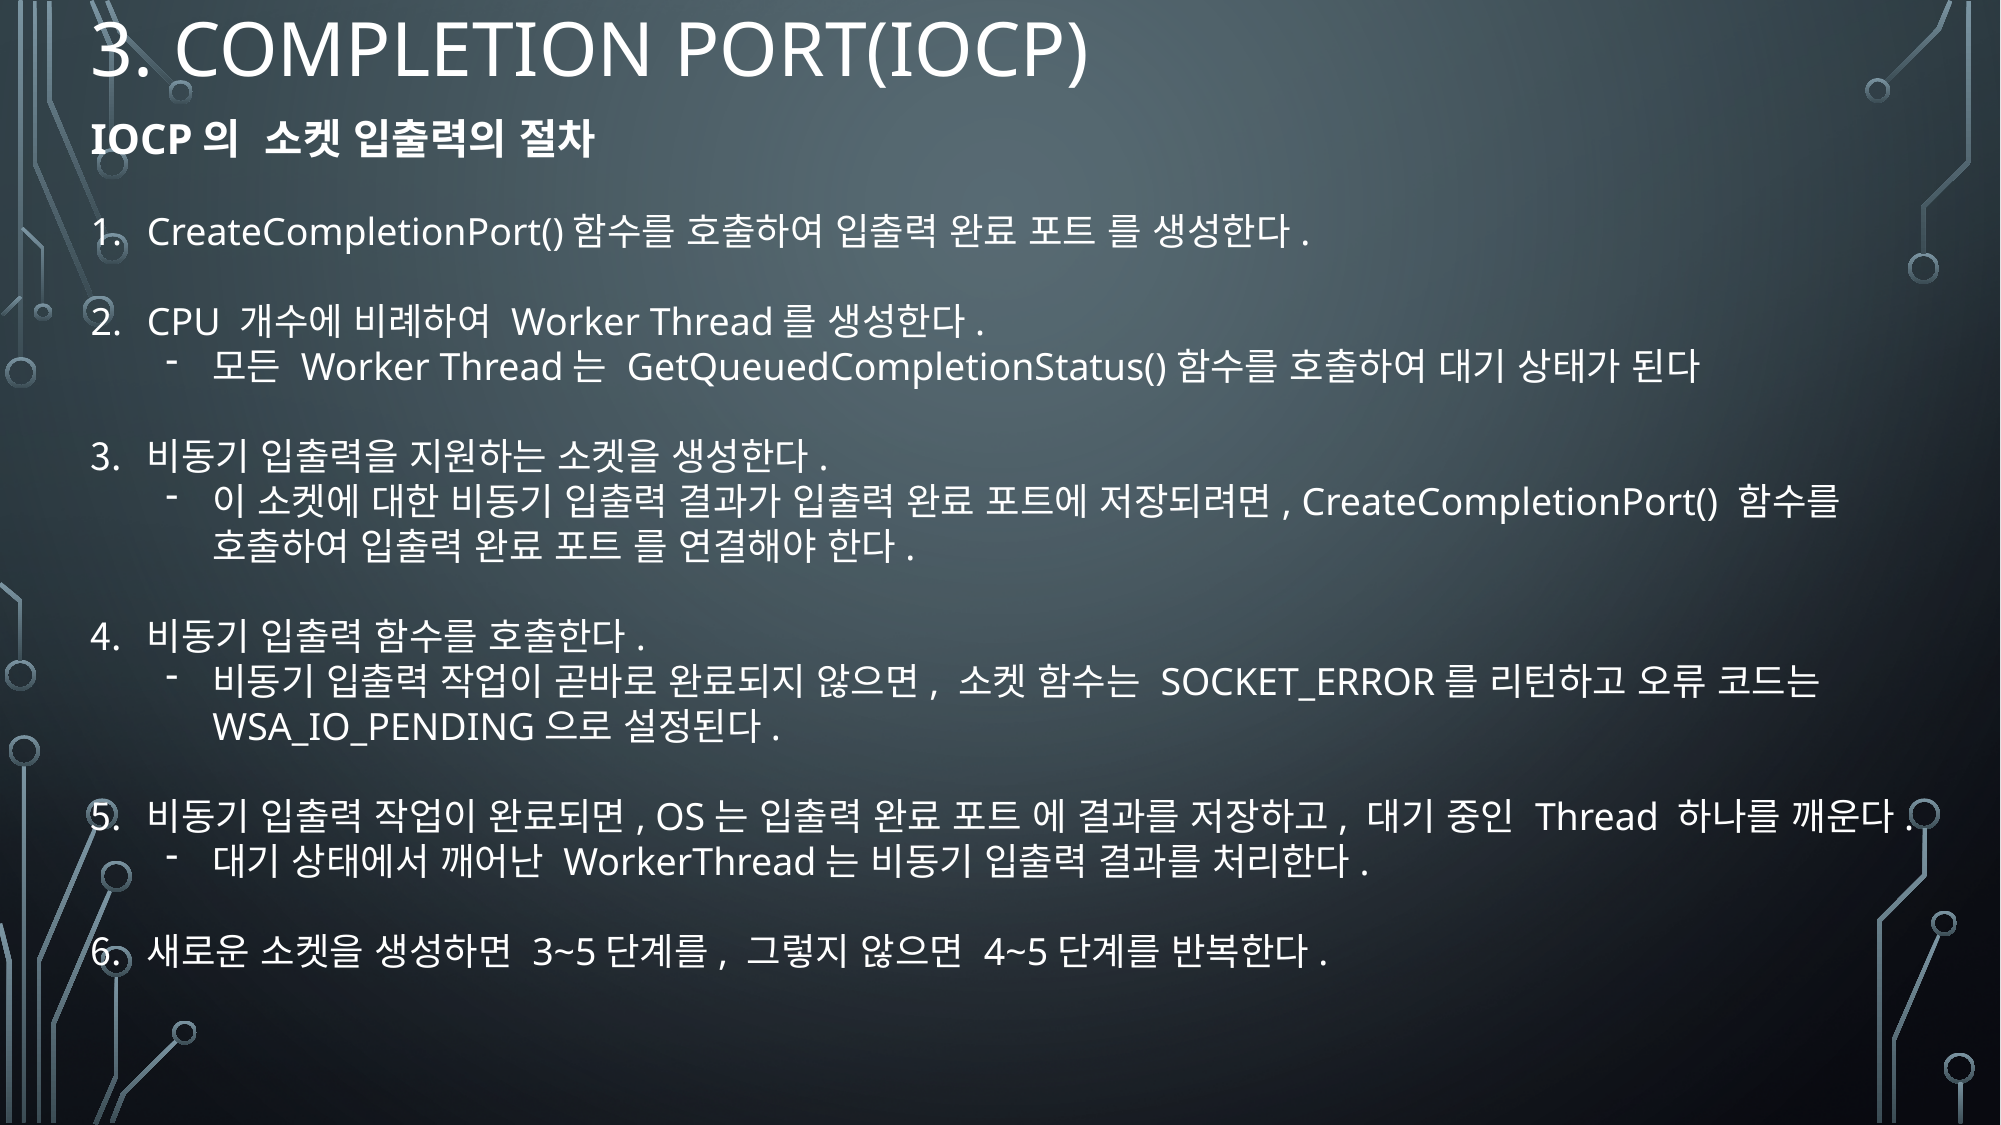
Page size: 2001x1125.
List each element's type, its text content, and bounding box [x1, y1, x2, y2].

text_box IOCP의 소켓 입출력의 절차 CreateCompletionPort()함수를 호출하여 입출력 완료 포트 를 생성한다. CPU 개수에 비례하여 Worker Thread를 생성한다. 모든 Worker Thread는 GetQueuedCompletionStatus()함수를 호출하여 대기 상태가 된다 비동기 입출력을 지원하는 소켓을 생성한다. 이 소켓에 대한 비동기 입출력 결과가 입출력 완료 포트에 저장되려면, CreateCompletionPort() 함수를 호출하여 입출력 완료 포트 를 연결해야 한다. 비동기 입출력 함수를 호출한다. 비동기 입출력 작업이 곧바로 완료되지 않으면, 소켓 함수는 SOCKET_ERROR를 리턴하고 오류 코드는 WSA_IO_PENDING으로 설정된다. 비동기 입출력 작업이 완료되면, OS는 입출력 완료 포트 에 결과를 저장하고, 대기 중인 Thread 하나를 깨운다. 대기 상태에서 깨어난 WorkerThread는 비동기 입출력 결과를 처리한다. 새로운 소켓을 생성하면 3~5단계를, 그렇지 않으면 4~5단계를 반복한다. [75, 105, 1916, 980]
title 3. Completion port(iocp) [75, 0, 1916, 105]
